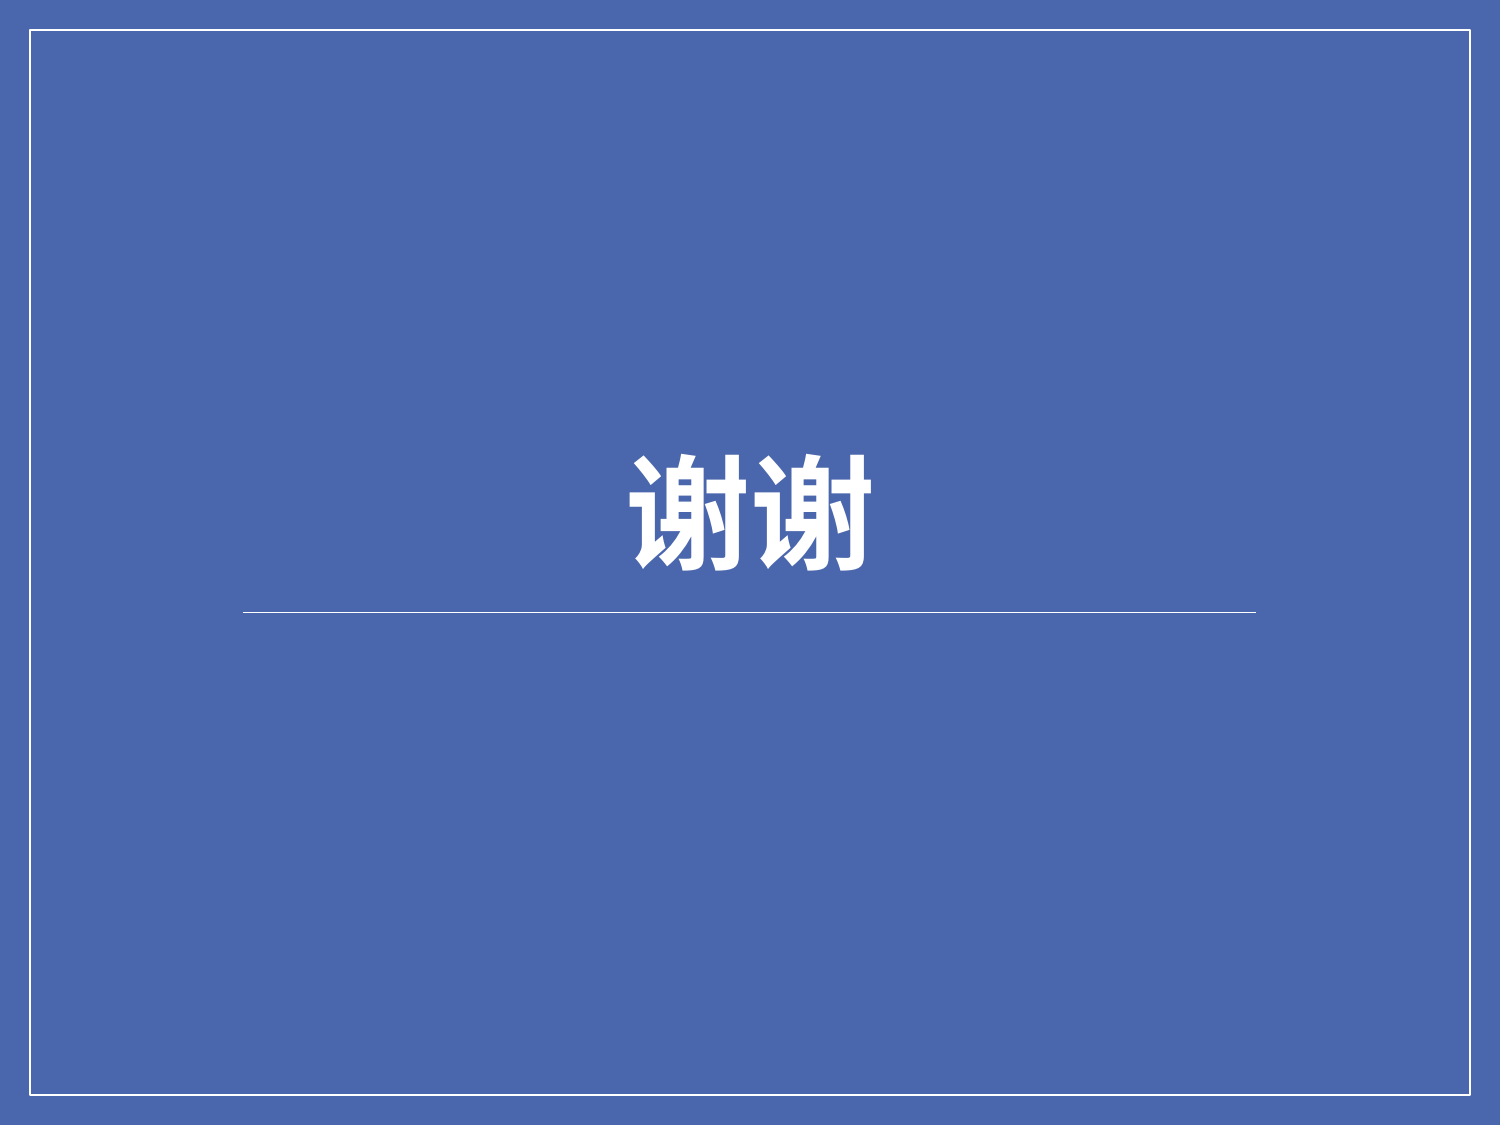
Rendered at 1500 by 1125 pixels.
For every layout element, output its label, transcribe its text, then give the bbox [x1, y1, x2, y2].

title 谢谢 [155, 124, 1346, 593]
